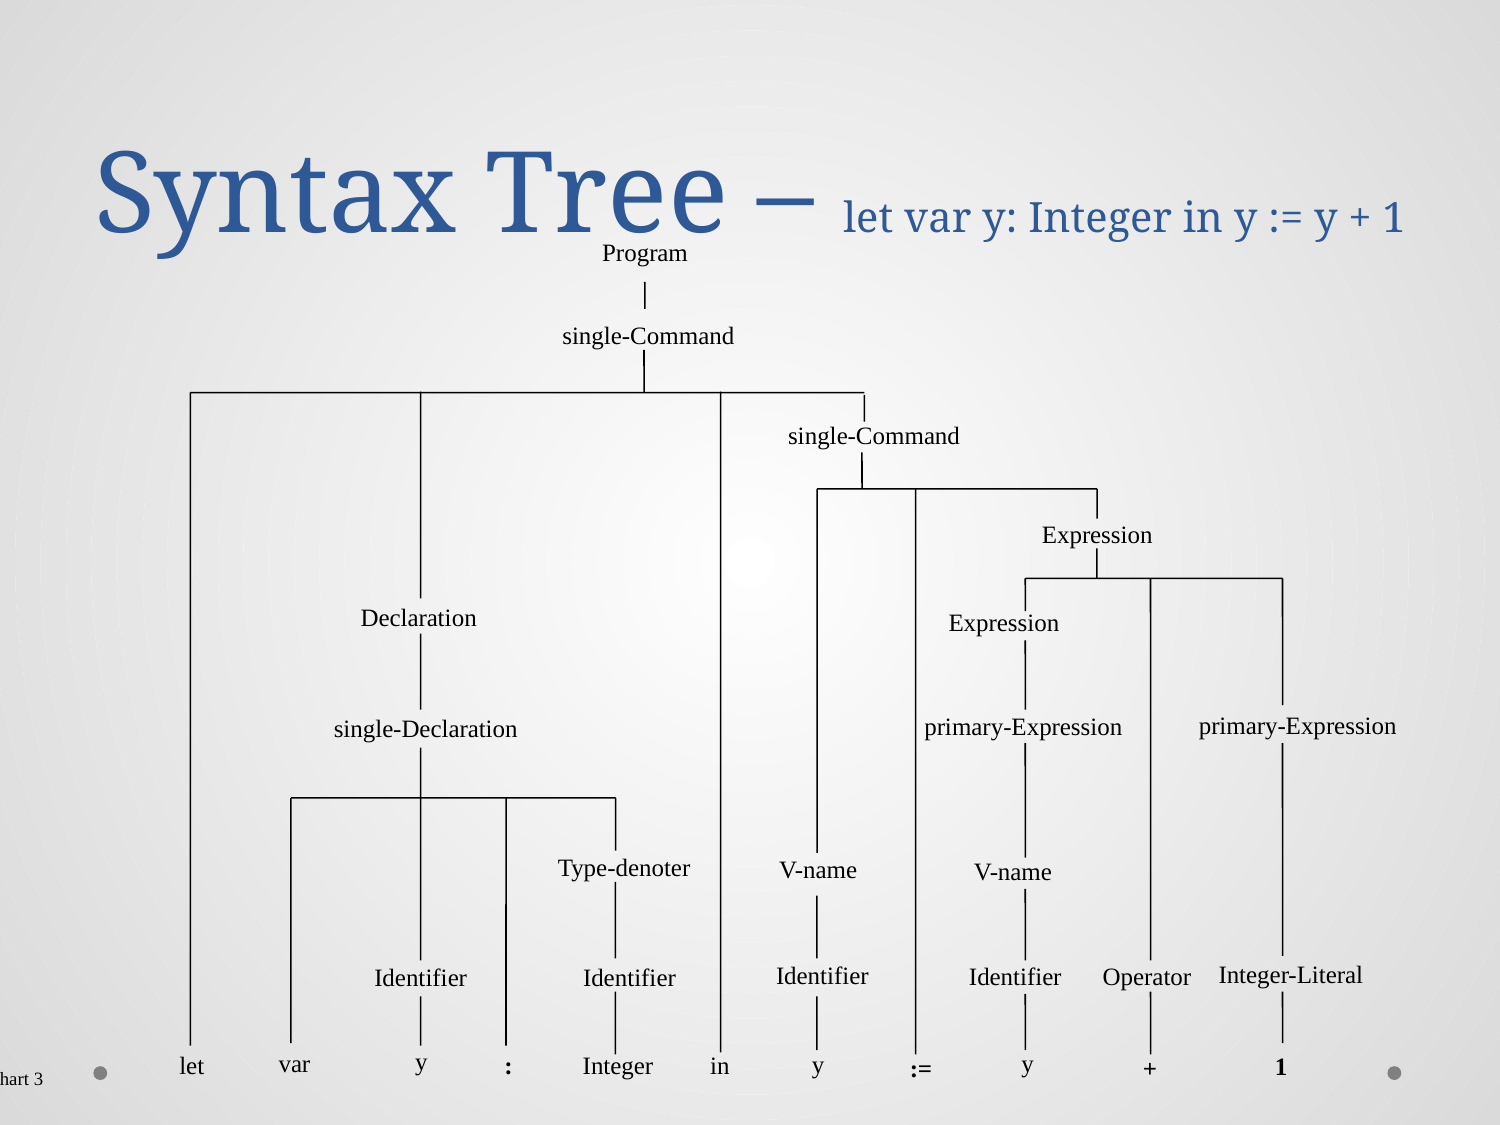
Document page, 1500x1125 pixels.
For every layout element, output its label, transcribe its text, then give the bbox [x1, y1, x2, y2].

text_box Identifier [761, 952, 884, 997]
text_box Integer [567, 1041, 669, 1087]
text_box let [164, 1042, 220, 1088]
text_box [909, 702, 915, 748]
text_box V-name [764, 846, 876, 891]
text_box y [400, 1037, 443, 1083]
text_box Type-denoter [543, 844, 706, 889]
text_box var [263, 1040, 326, 1085]
text_box primary-Expression [916, 702, 1138, 748]
text_box Expression [1027, 510, 1168, 556]
title Syntax Tree – let var y: Integer in y := y + 1 [75, 0, 1425, 263]
text_box Identifier [954, 953, 1077, 999]
text_box Identifier [568, 953, 691, 999]
text_box single-Command [547, 311, 750, 357]
text_box single-Declaration [318, 704, 533, 750]
text_box Declaration [345, 594, 492, 640]
text_box : [489, 1041, 528, 1087]
text_box Operator [1087, 952, 1207, 998]
text_box Expression [933, 598, 1075, 644]
text_box 1 [1260, 1042, 1303, 1088]
text_box := [895, 1045, 948, 1090]
text_box y [797, 1041, 840, 1086]
text_box Identifier [359, 953, 483, 999]
text_box Program [587, 229, 703, 274]
text_box primary-Expression [1183, 701, 1412, 747]
text_box y [1006, 1040, 1049, 1086]
text_box V-name [959, 848, 1071, 894]
text_box in [695, 1041, 745, 1087]
text_box Integer-Literal [1203, 951, 1379, 996]
text_box single-Command [773, 412, 976, 458]
text_box + [1128, 1045, 1173, 1090]
